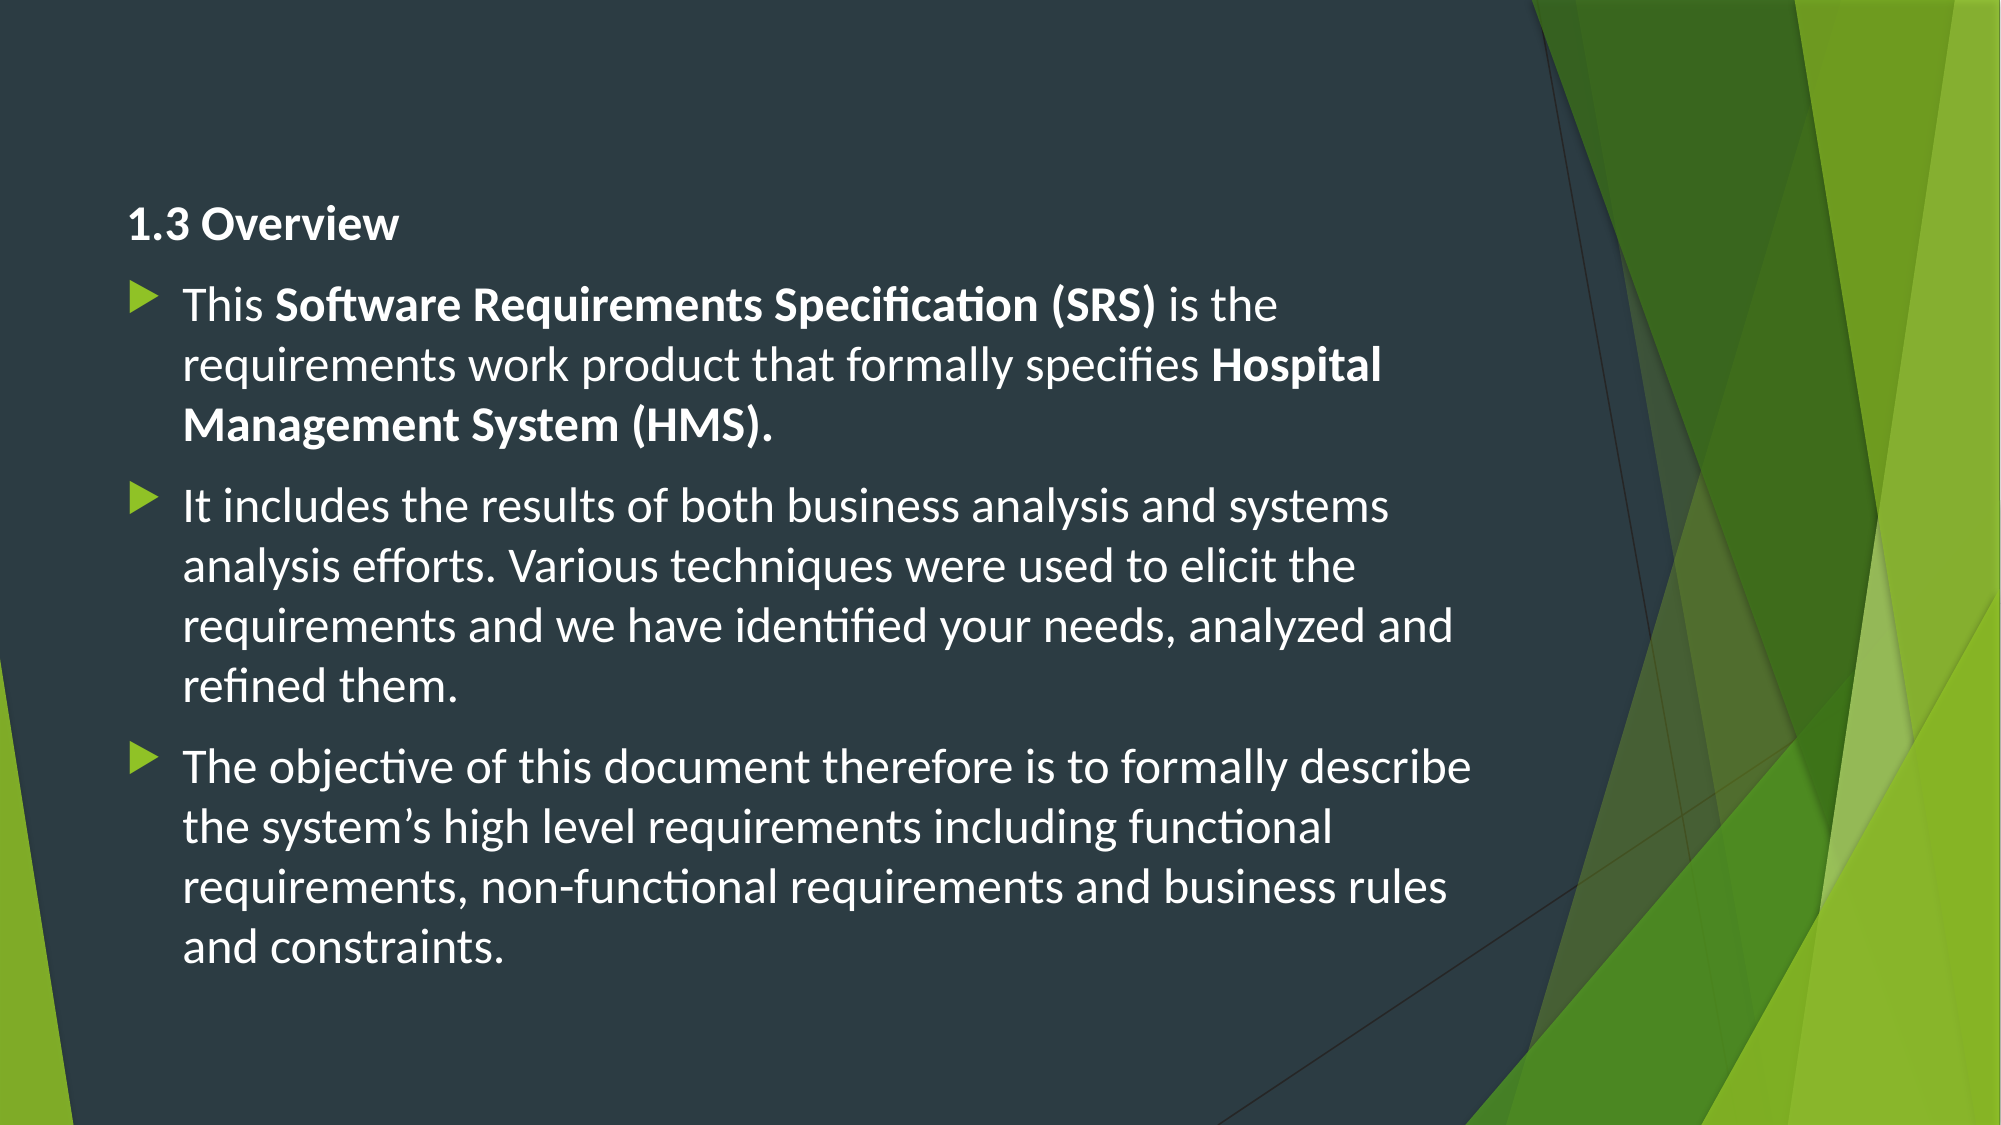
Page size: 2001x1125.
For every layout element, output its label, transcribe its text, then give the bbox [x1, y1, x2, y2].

list 1.3 Overview This Software Requirements Specification (SRS) is the requirements work product that formally specifies Hospital Management System (HMS). It includes the results of both business analysis and systems analysis efforts. Various techniques were used to elicit the requirements and we have identified your needs, analyzed and refined them. The objective of this document therefore is to formally describe the system’s high level requirements including functional requirements, non-functional requirements and business rules and constraints. [111, 183, 1522, 820]
